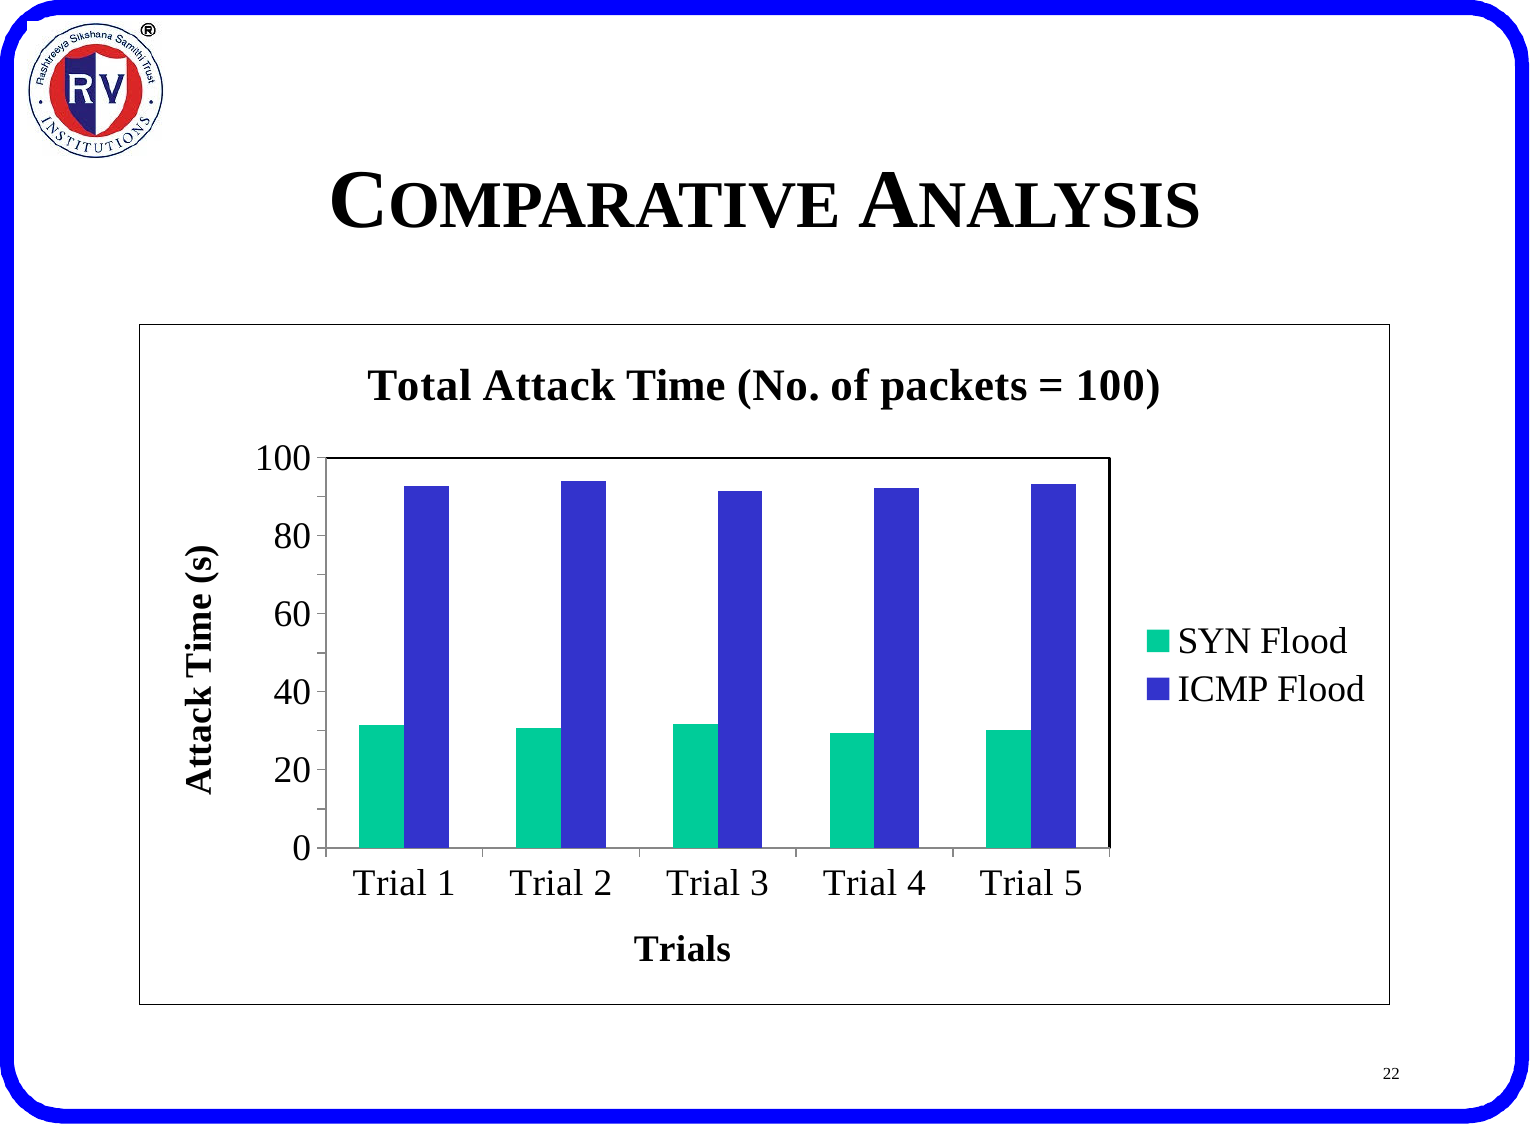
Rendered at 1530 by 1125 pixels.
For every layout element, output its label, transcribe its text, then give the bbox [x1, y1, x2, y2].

slide_number 22 [1096, 1025, 1416, 1100]
title COMPARATIVE ANALYSIS [114, 99, 1416, 288]
picture [27, 21, 165, 159]
chart [139, 324, 1391, 1006]
